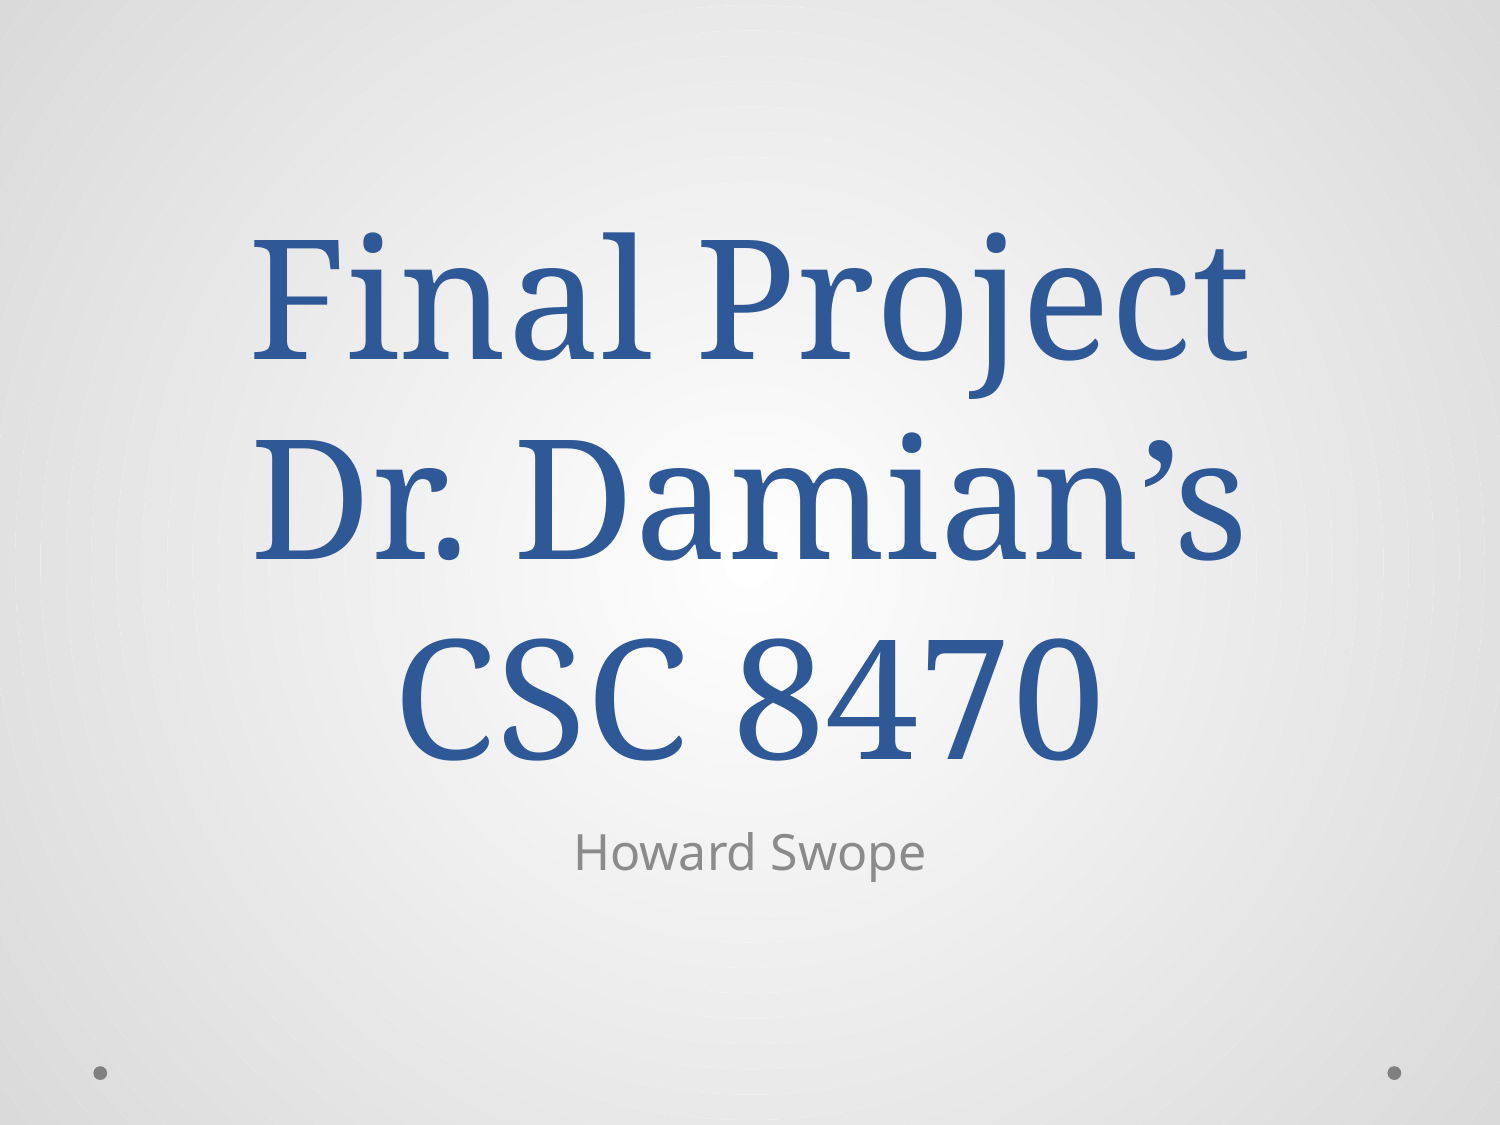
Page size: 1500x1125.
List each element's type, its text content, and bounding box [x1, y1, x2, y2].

title Final Project Dr. Damian’s CSC 8470 [112, 99, 1388, 800]
subtitle Howard Swope [225, 812, 1275, 1013]
